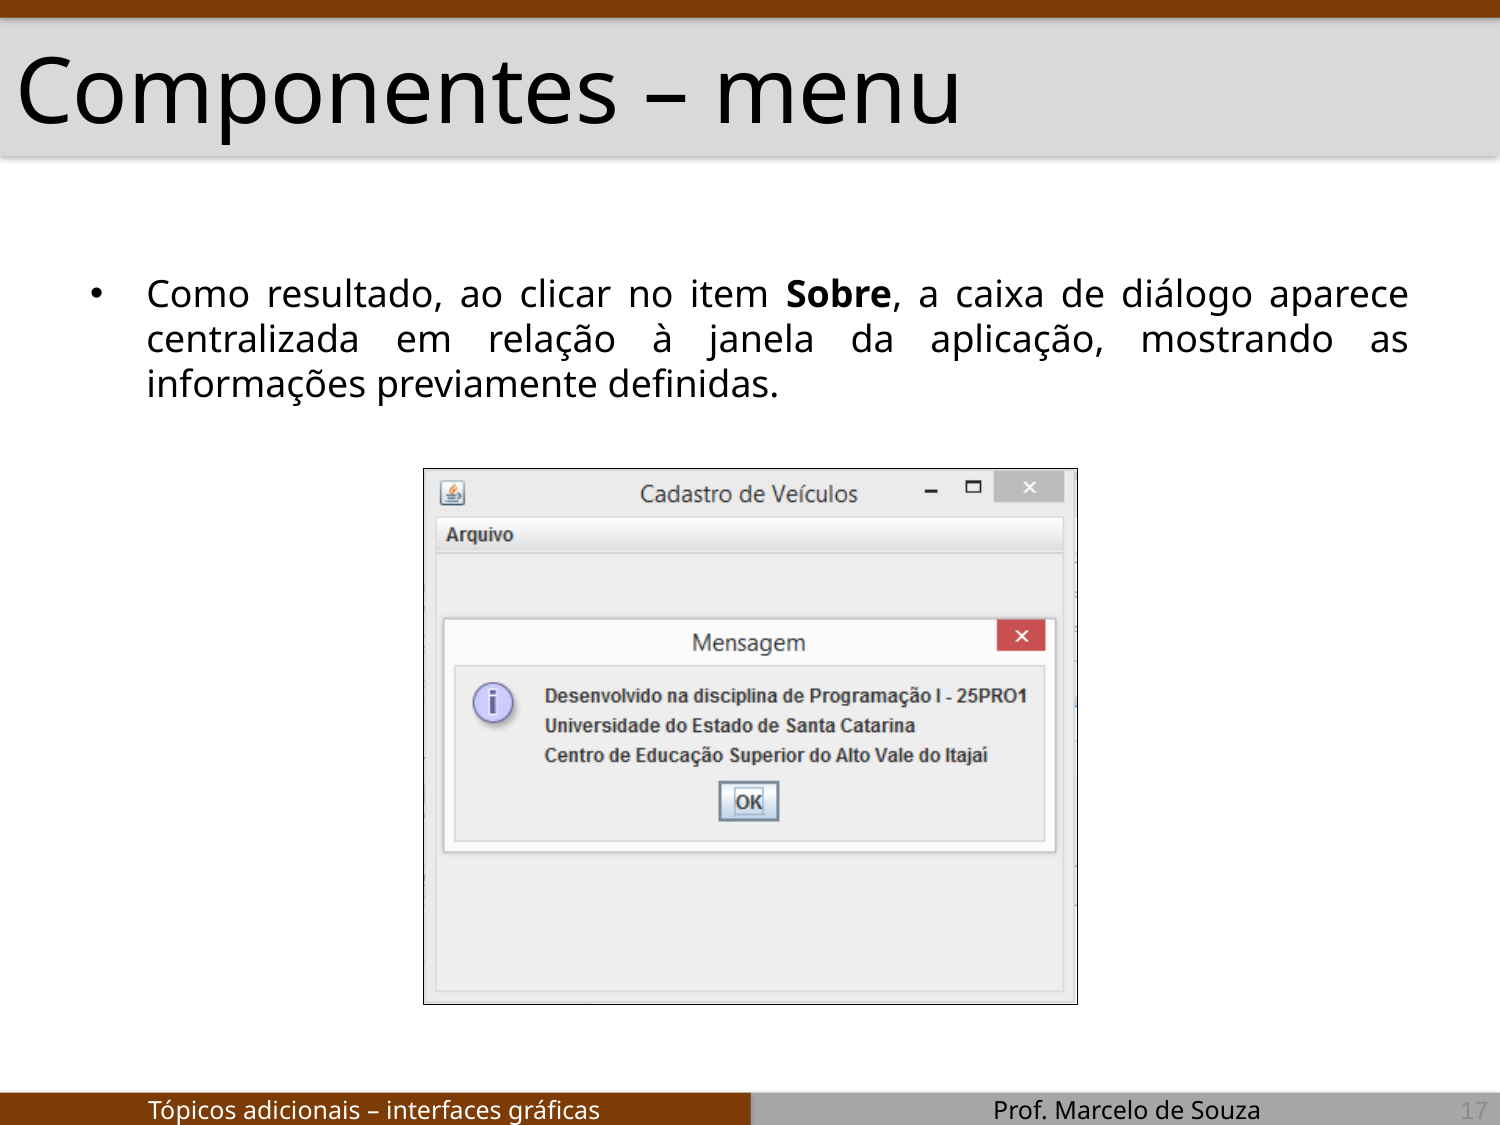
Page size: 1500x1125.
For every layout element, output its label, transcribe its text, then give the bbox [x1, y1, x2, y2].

slide_number 17 [1153, 1084, 1500, 1125]
title Componentes – menu [0, 18, 1500, 156]
list Como resultado, ao clicar no item Sobre, a caixa de diálogo aparece centralizada em relação à janela da aplicação, mostrando as informações previamente definidas. [75, 262, 1425, 1050]
picture [423, 468, 1077, 1005]
